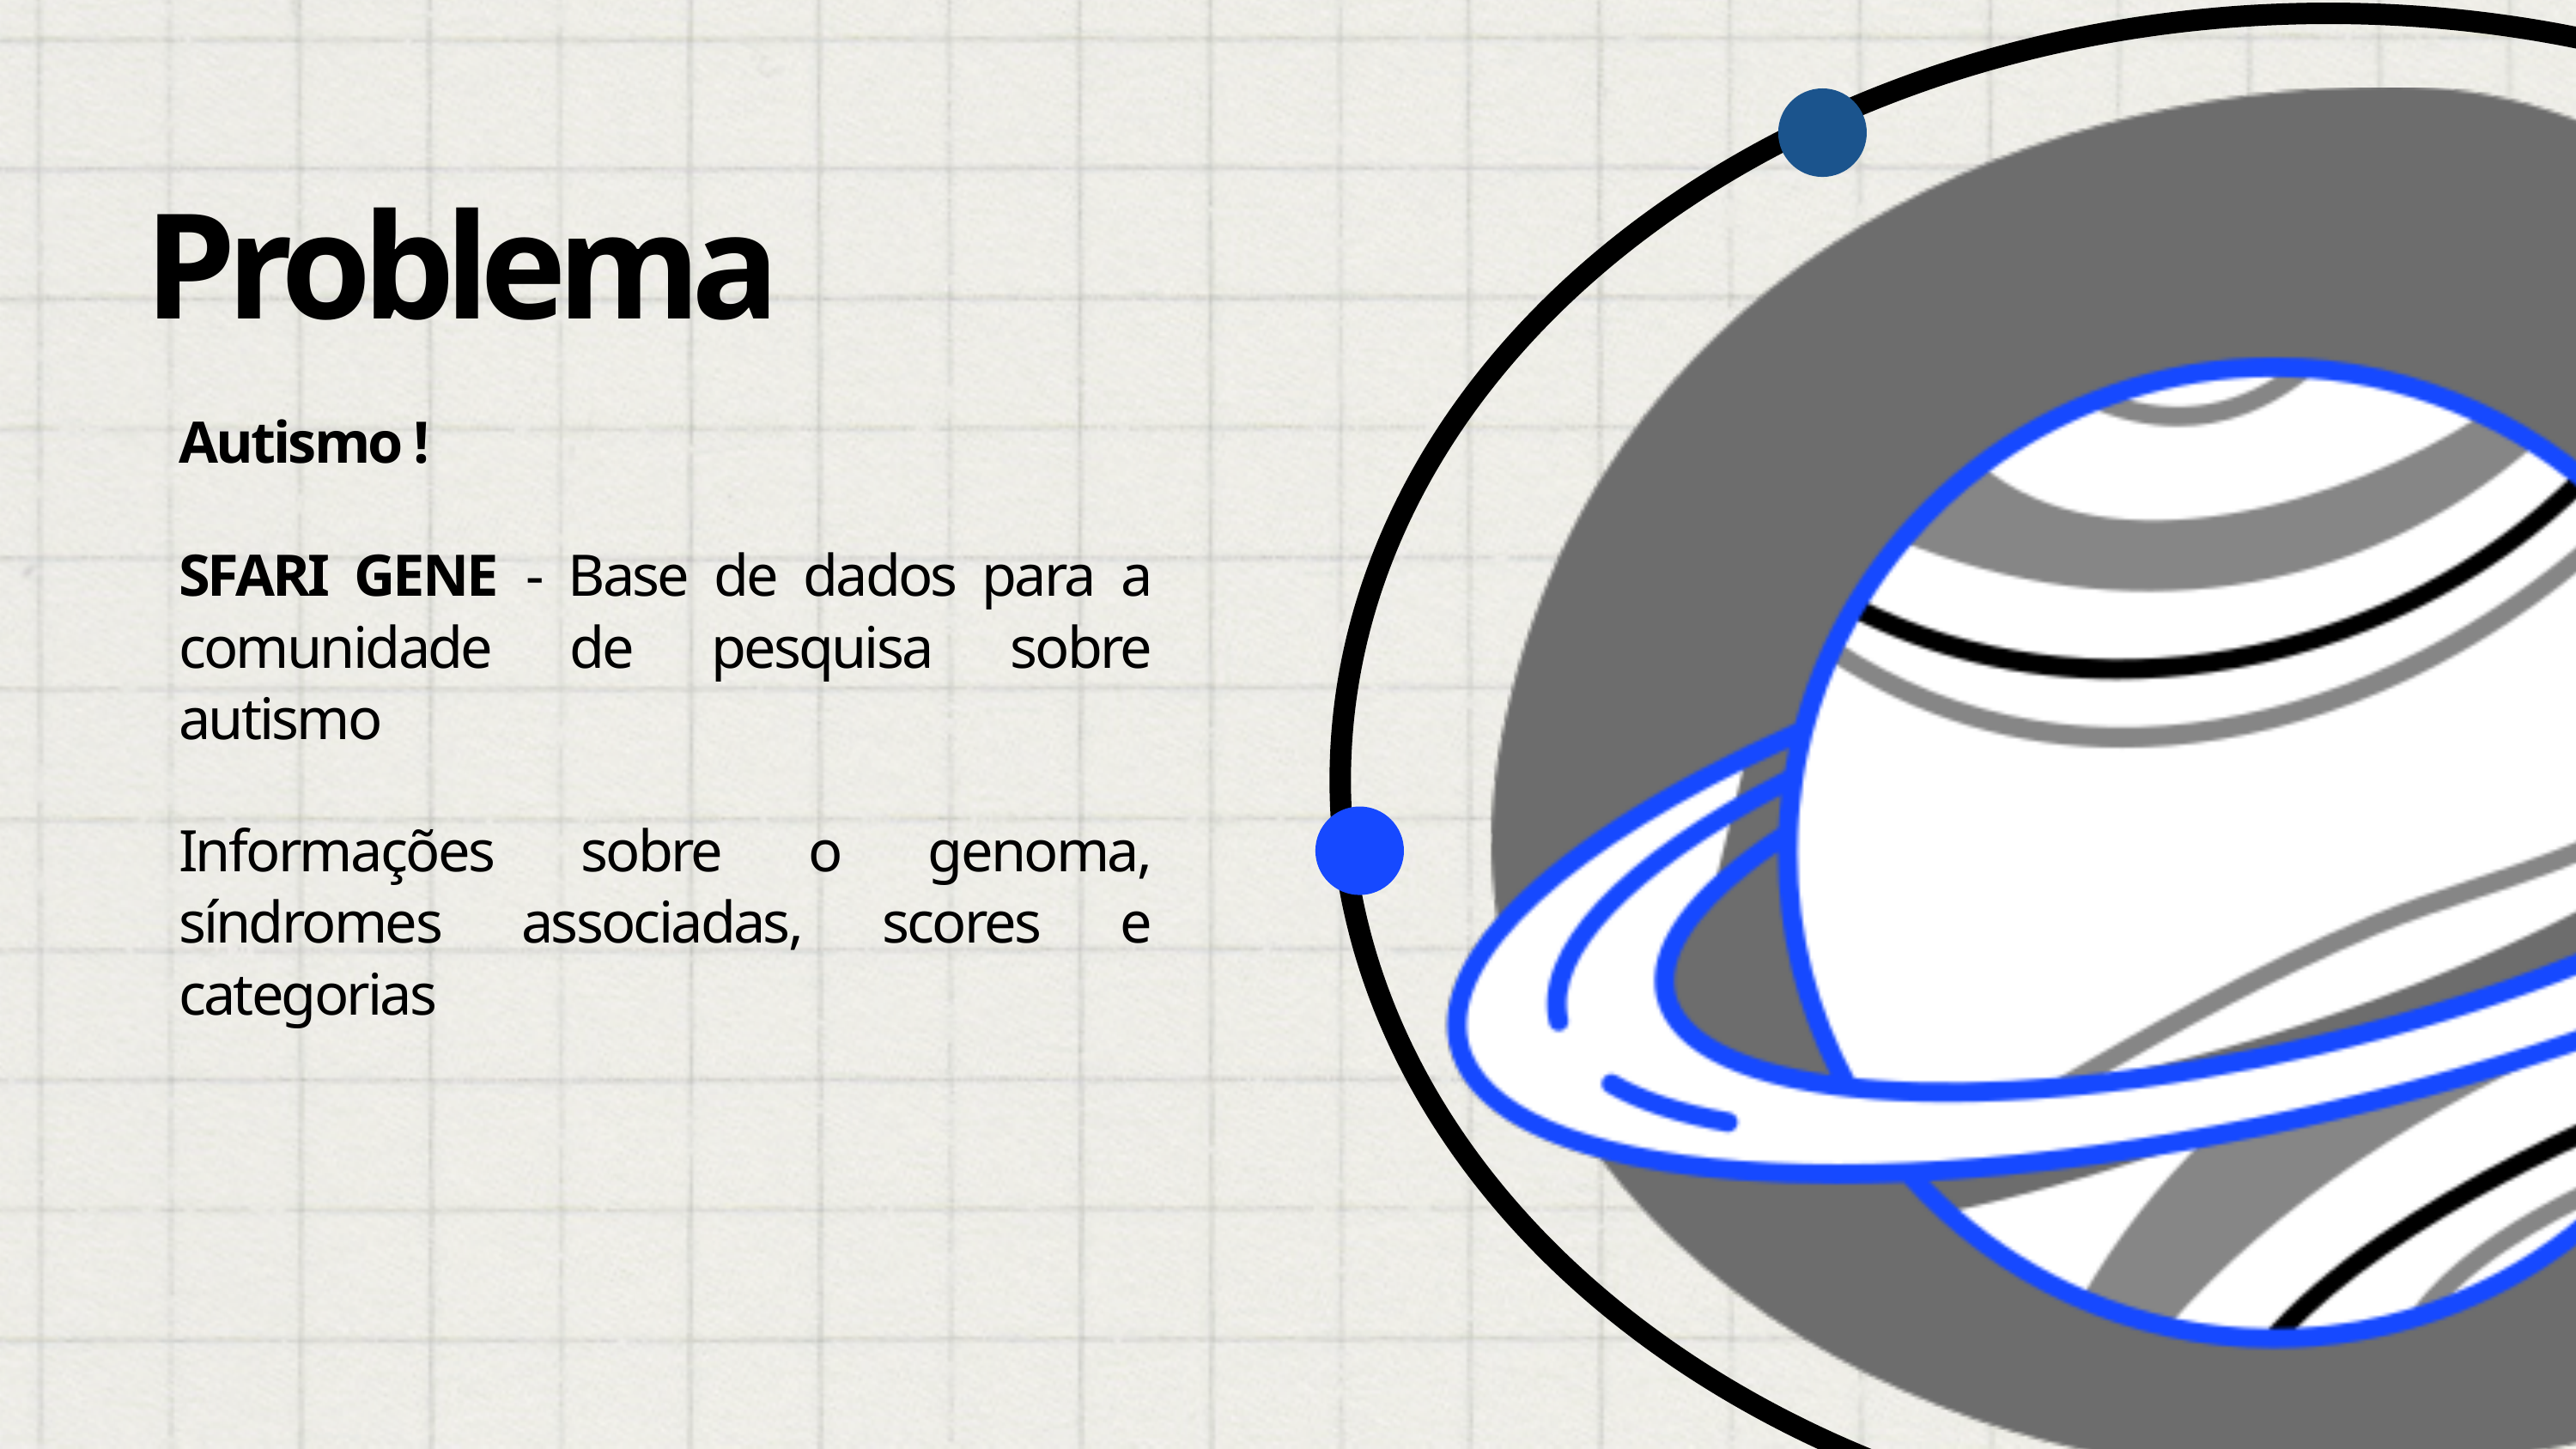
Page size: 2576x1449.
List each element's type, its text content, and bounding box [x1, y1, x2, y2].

text_box Problema [144, 191, 1094, 349]
text_box Autismo ! [179, 403, 1151, 475]
text_box Informações sobre o genoma, síndromes associadas, scores e categorias [179, 811, 1151, 1027]
text_box SFARI GENE - Base de dados para a comunidade de pesquisa sobre autismo [179, 536, 1151, 751]
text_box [1315, 806, 1405, 895]
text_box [1340, 13, 2576, 1449]
text_box [0, 0, 2576, 1449]
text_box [1777, 88, 1868, 178]
